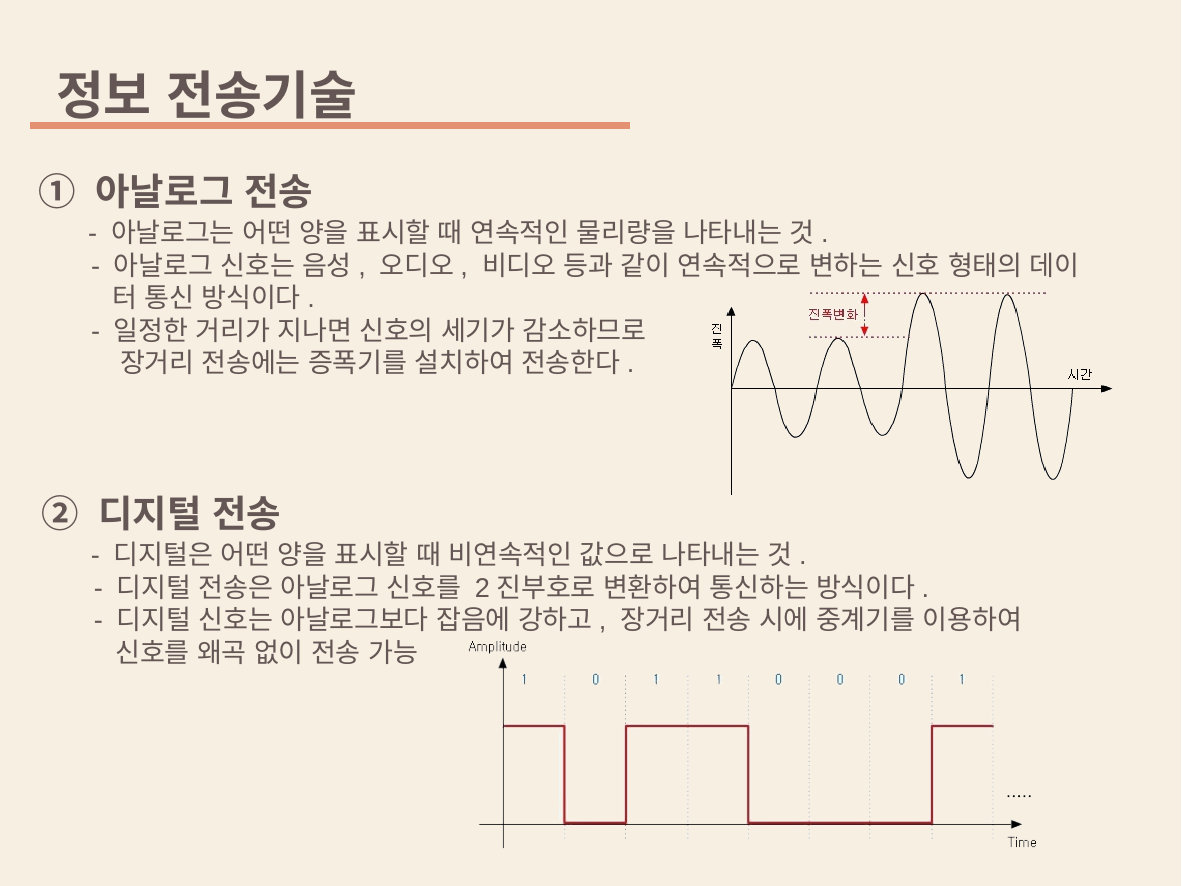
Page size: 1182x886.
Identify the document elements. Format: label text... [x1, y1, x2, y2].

picture [700, 289, 1132, 502]
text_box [26, 54, 630, 133]
text_box ① 아날로그 전송 - 아날로그는 어떤 양을 표시할 때 연속적인 물리량을 나타내는 것. - 아날로그 신호는 음성, 오디오, 비디오 등과 같이 연속적으로 변하는 신호 형태의 데이 터 통신 방식이다. - 일정한 거리가 지나면 신호의 세기가 감소하므로 장거리 전송에는 증폭기를 설치하여 전송한다. [26, 162, 1143, 384]
picture [455, 626, 1051, 859]
text_box ② 디지털 전송 - 디지털은 어떤 양을 표시할 때 비연속적인 값으로 나타내는 것. - 디지털 전송은 아날로그 신호를 2진부호로 변환하여 통신하는 방식이다. - 디지털 신호는 아날로그보다 잡음에 강하고, 장거리 전송 시에 중계기를 이용하여 신호를 왜곡 없이 전송 가능 [29, 484, 1145, 674]
